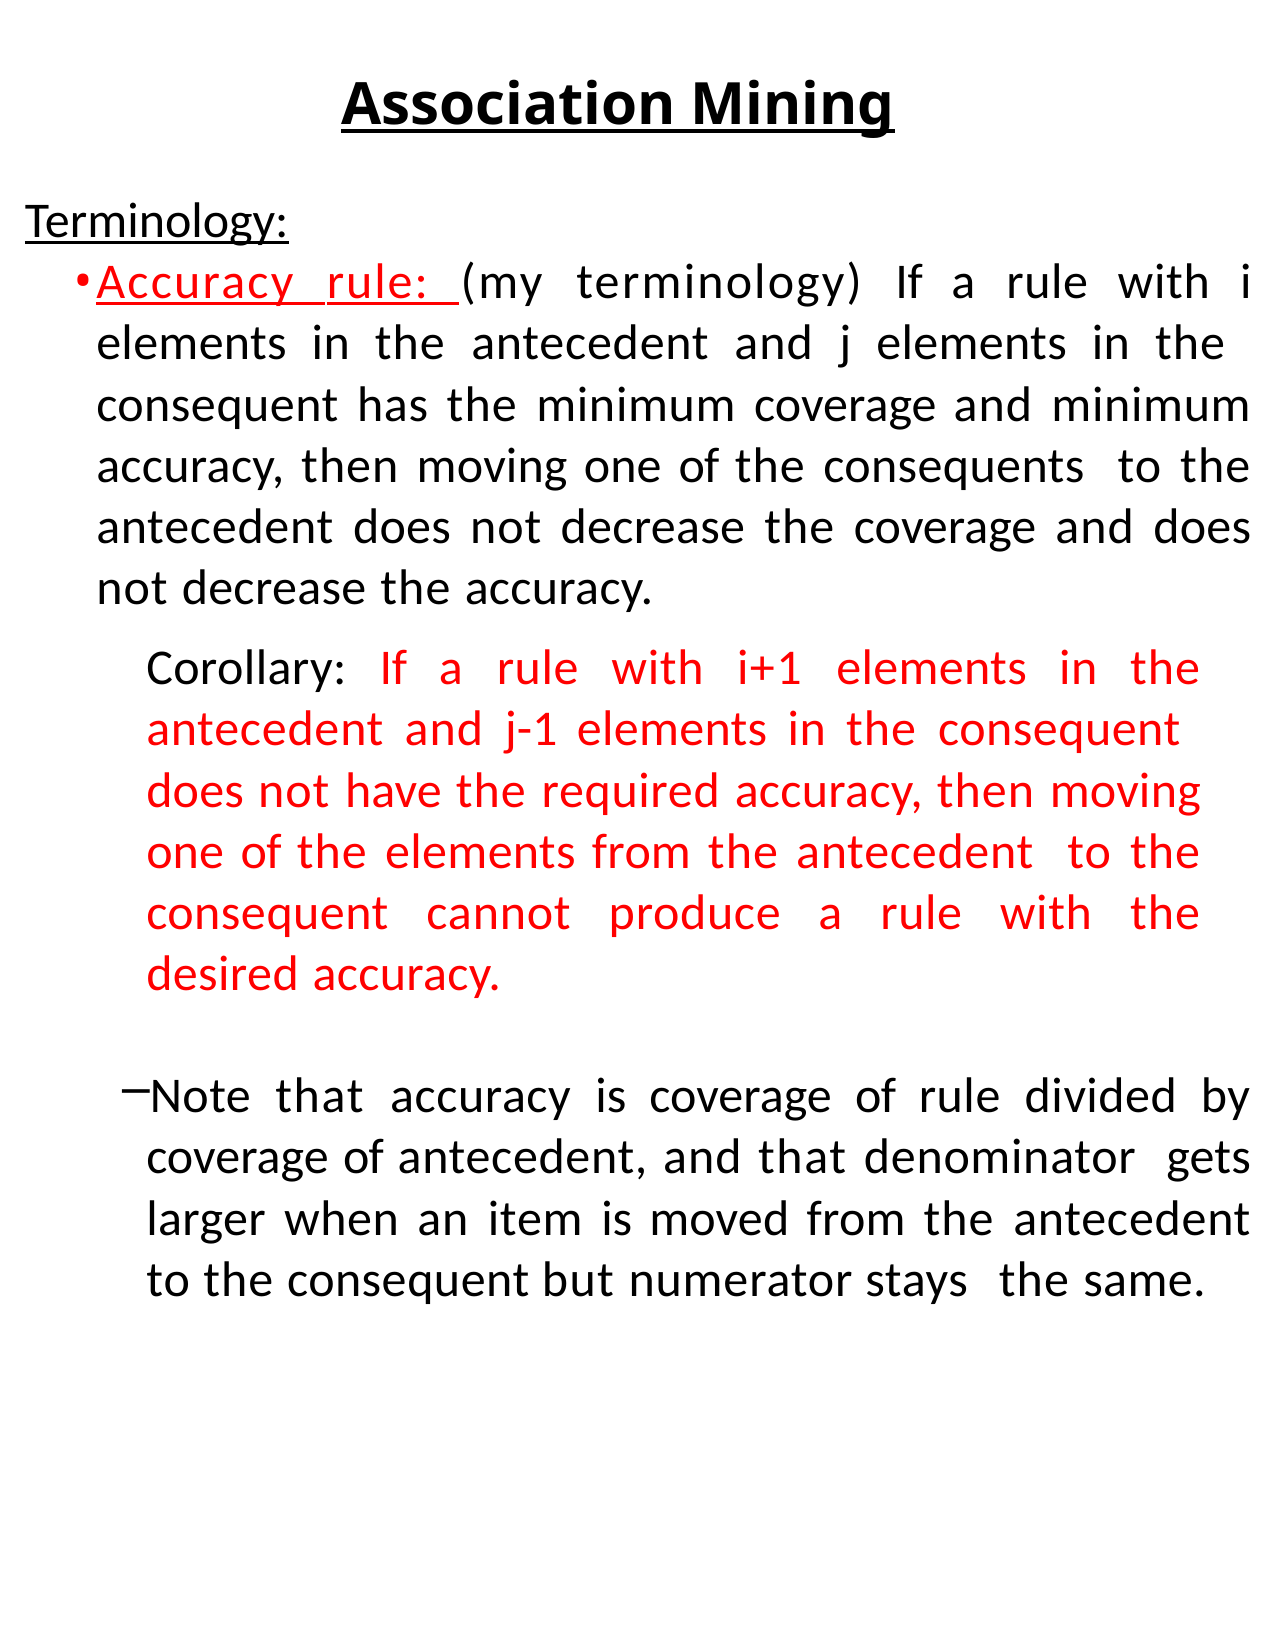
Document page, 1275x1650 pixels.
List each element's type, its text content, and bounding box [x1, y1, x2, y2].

list Terminology: Accuracy rule: (my terminology) If a rule with i elements in the antecedent and j elements in the consequent has the minimum coverage and minimum accuracy, then moving one of the consequents to the antecedent does not decrease the coverage and does not decrease the accuracy. Corollary: If a rule with i+1 elements in the antecedent and j-1 elements in the consequent does not have the required accuracy, then moving one of the elements from the antecedent to the consequent cannot produce a rule with the desired accuracy. Note that accuracy is coverage of rule divided by coverage of antecedent, and that denominator gets larger when an item is moved from the antecedent to the consequent but numerator stays the same. [24, 187, 1275, 1507]
title Association Mining [24, 66, 1212, 137]
